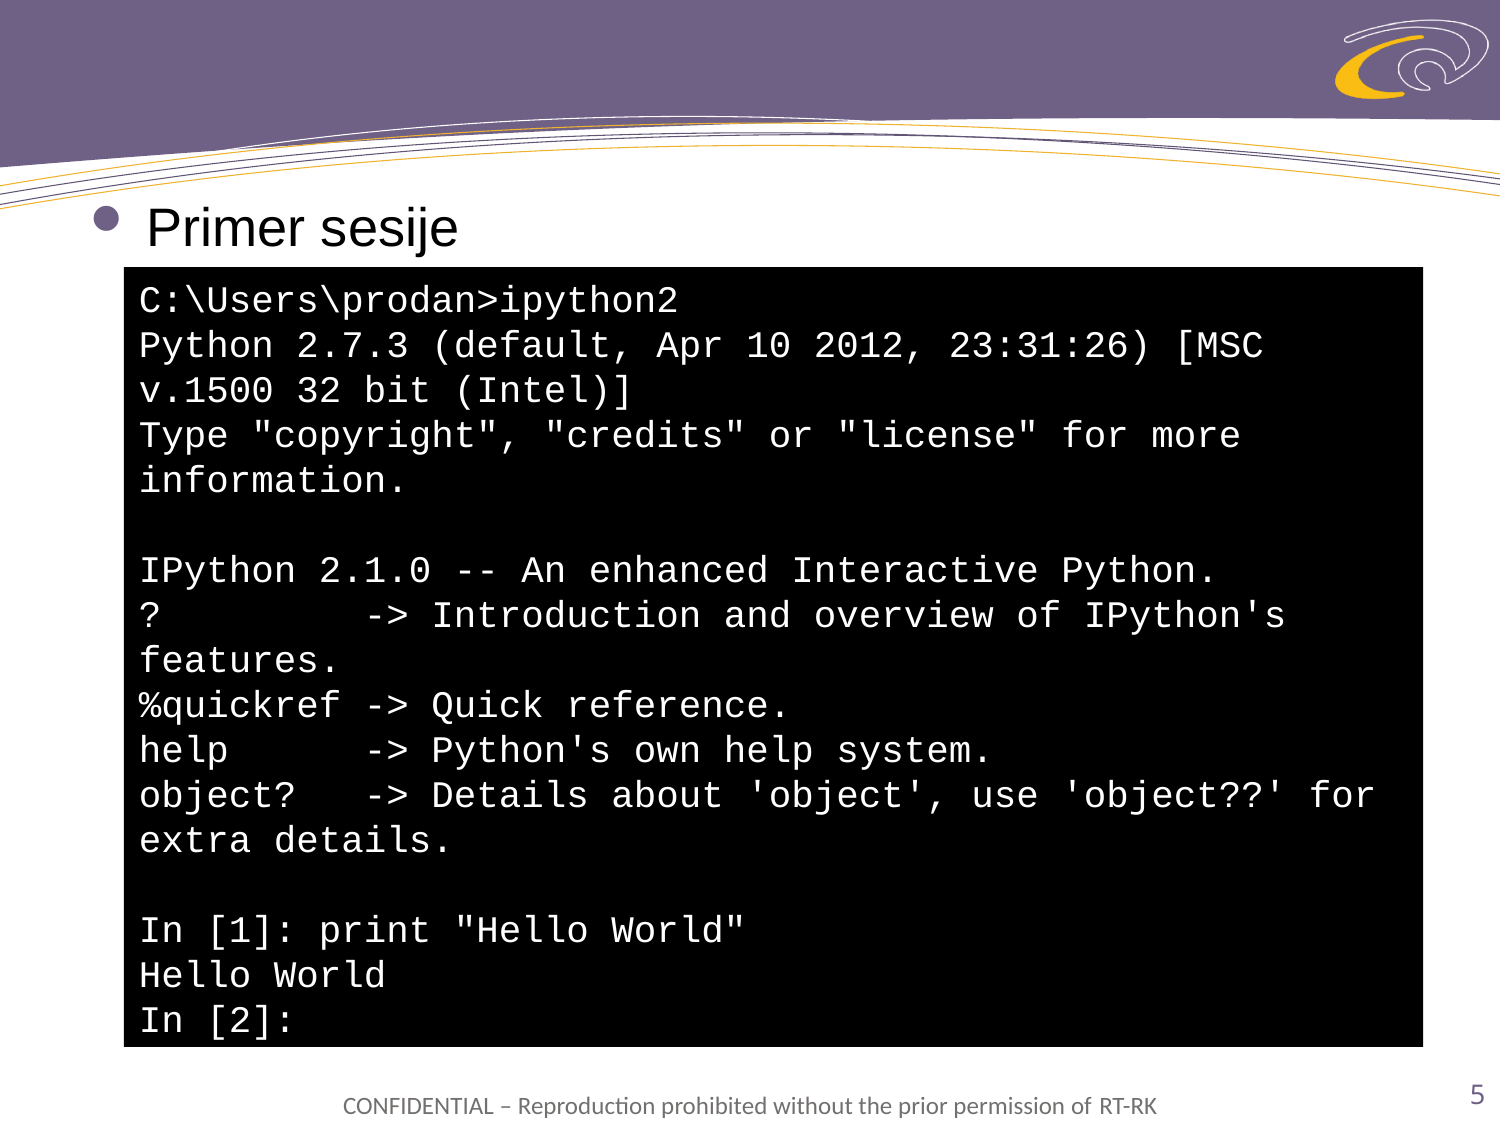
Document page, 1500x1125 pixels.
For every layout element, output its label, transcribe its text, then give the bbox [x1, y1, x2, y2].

text_box C:\Users\prodan>ipython2 Python 2.7.3 (default, Apr 10 2012, 23:31:26) [MSC v.1500 32 bit (Intel)] Type "copyright", "credits" or "license" for more information. IPython 2.1.0 -- An enhanced Interactive Python. ? -> Introduction and overview of IPython's features. %quickref -> Quick reference. help -> Python's own help system. object? -> Details about 'object', use 'object??' for extra details. In [1]: print "Hello World" Hello World In [2]: [122, 265, 1425, 1049]
list Primer sesije [74, 184, 1426, 261]
picture [1322, 0, 1500, 102]
